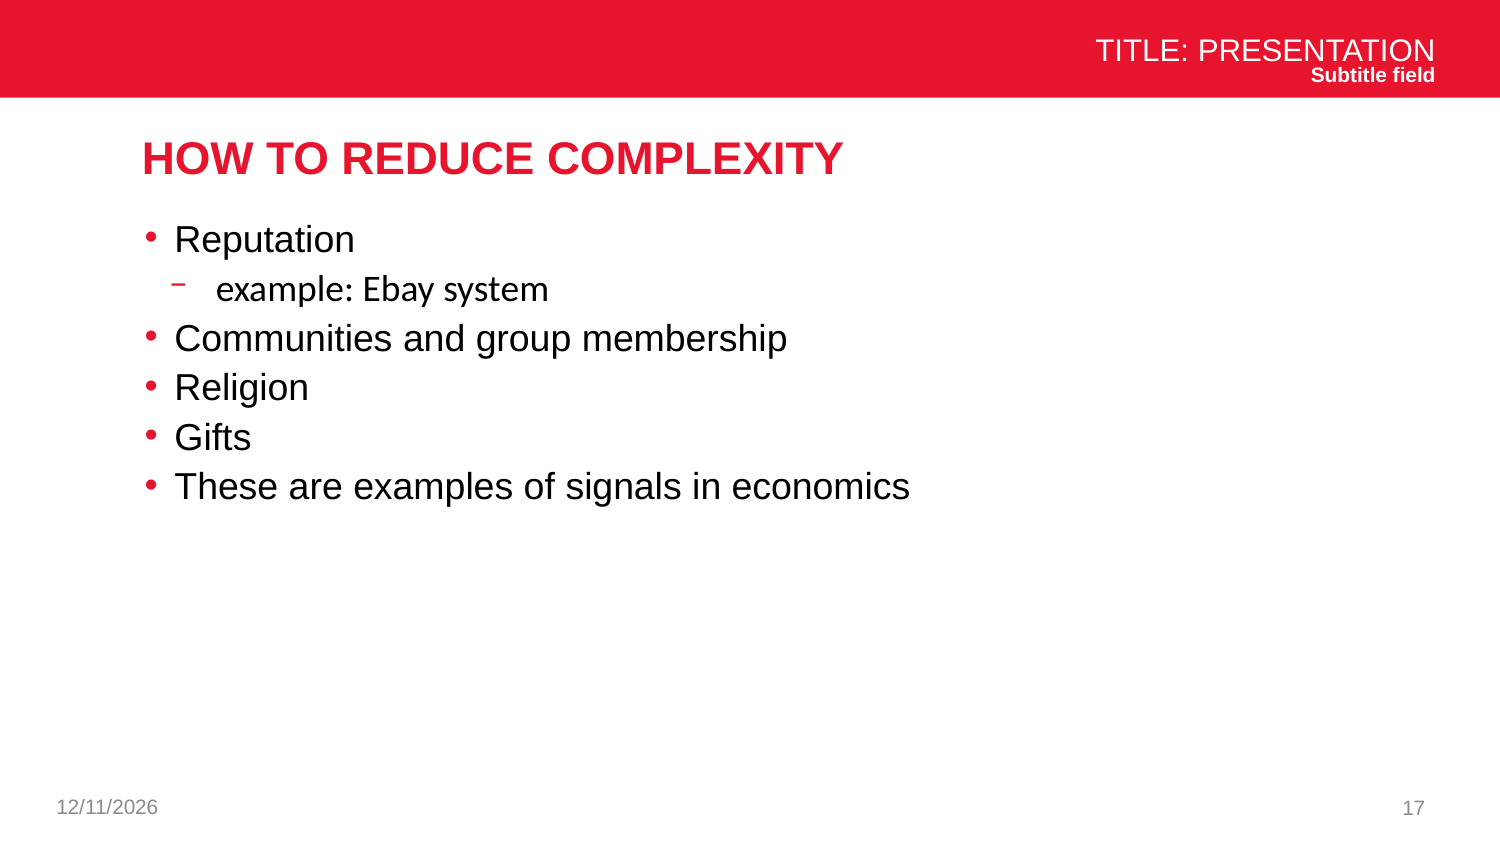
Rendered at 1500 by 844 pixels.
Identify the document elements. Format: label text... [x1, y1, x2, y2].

slide_number 17 [1090, 785, 1441, 830]
list Title: Presentation [346, 19, 1451, 51]
list Reputation example: Ebay system Communities and group membership Religion Gifts These are examples of signals in economics [53, 202, 1436, 754]
list Subtitle field [346, 51, 1451, 82]
title How to reduce complexity [53, 113, 1435, 199]
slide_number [41, 783, 392, 829]
